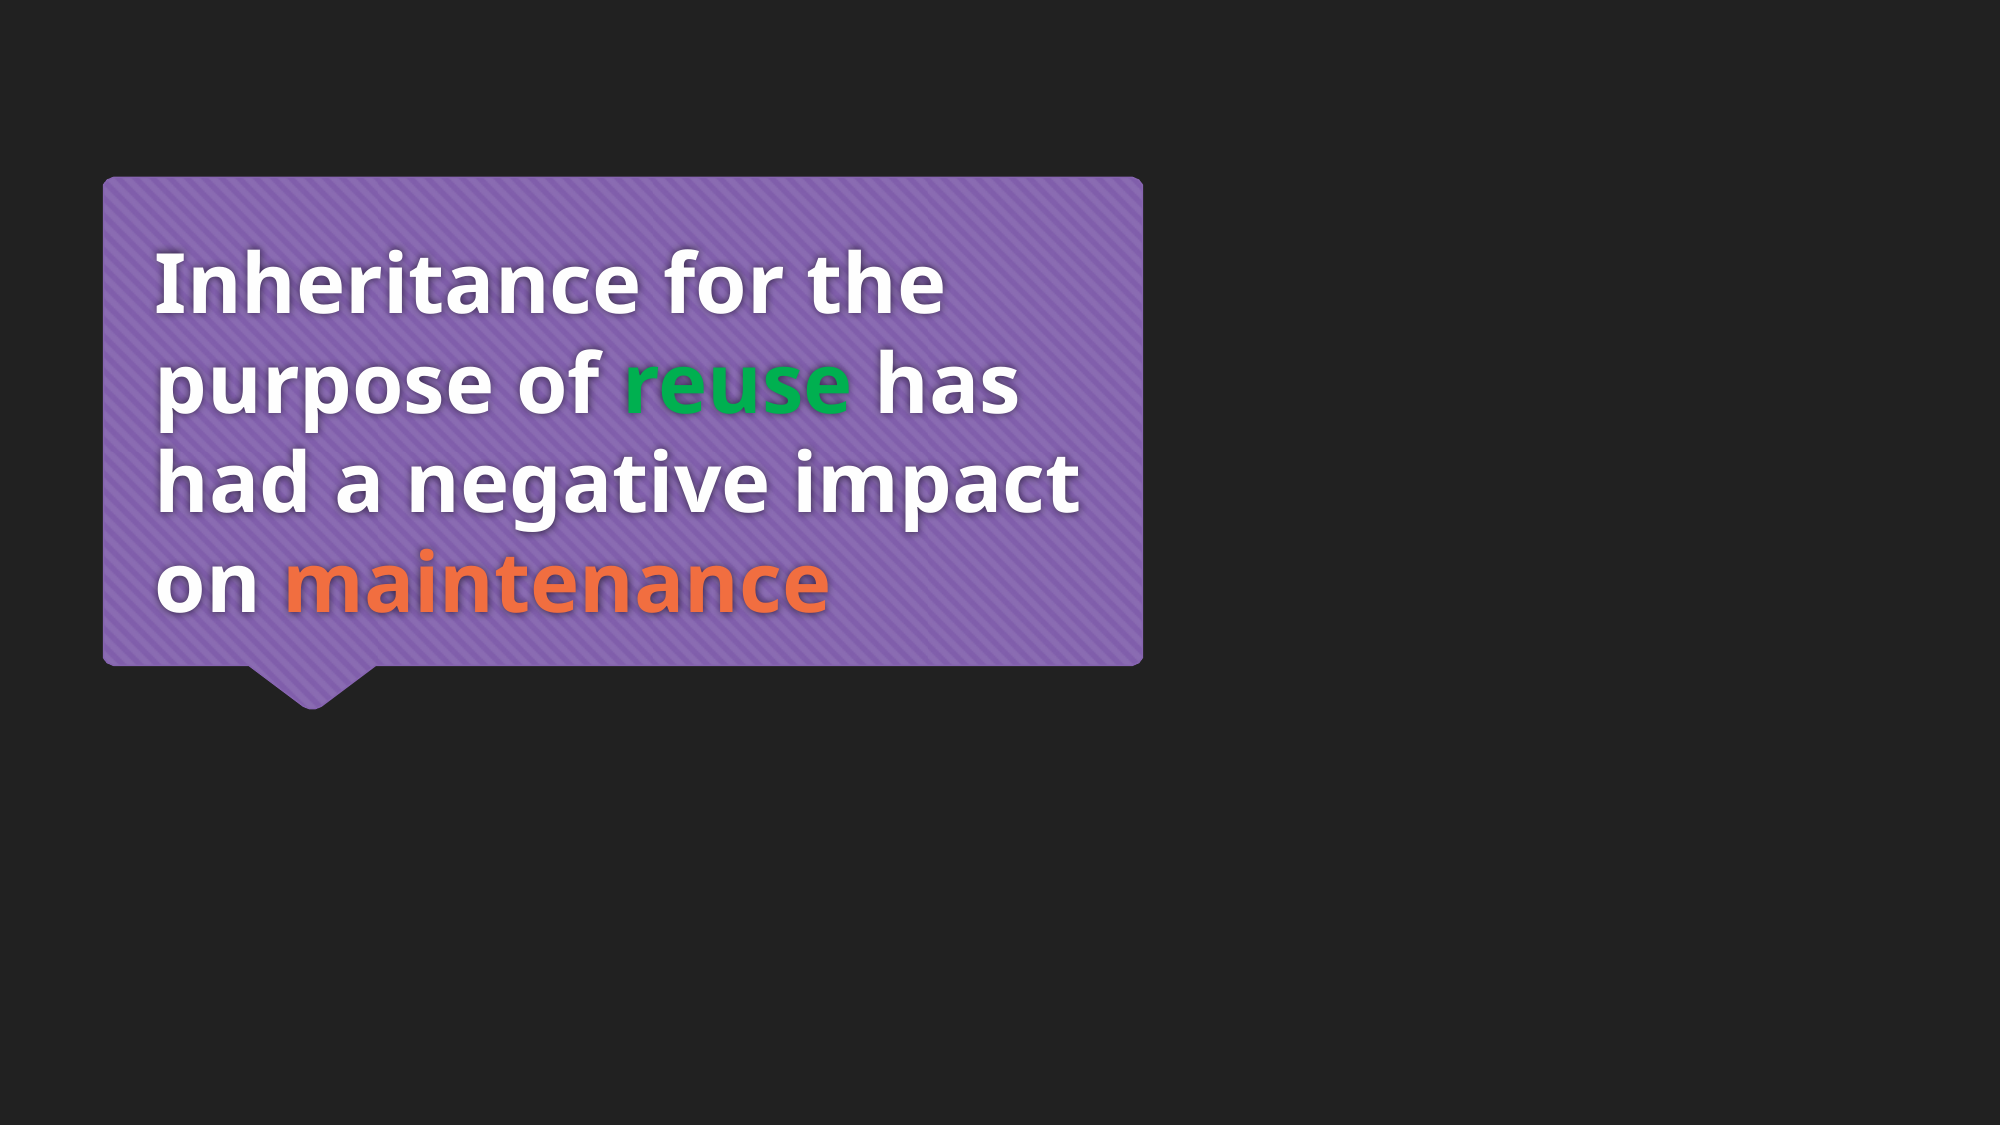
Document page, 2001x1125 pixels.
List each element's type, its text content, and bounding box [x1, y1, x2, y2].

title Inheritance for the purpose of reuse has had a negative impact on maintenance [139, 203, 1107, 638]
